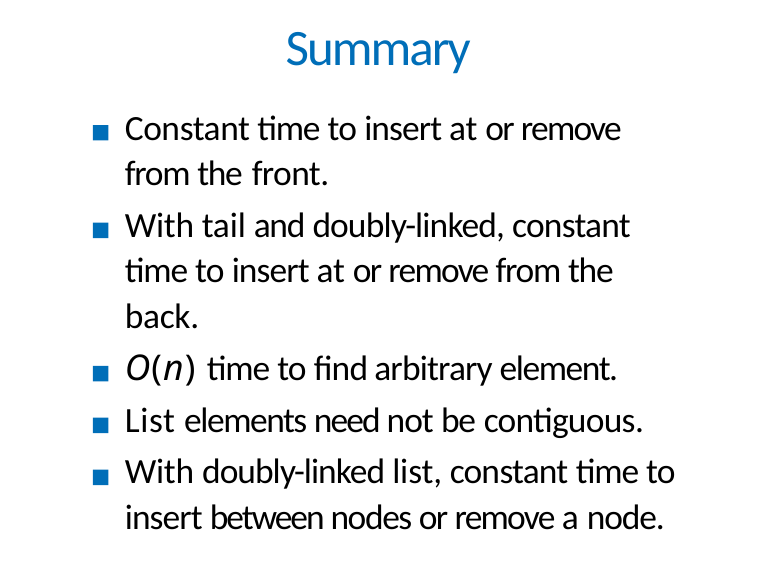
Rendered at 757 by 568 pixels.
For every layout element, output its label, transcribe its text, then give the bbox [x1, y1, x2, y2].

text_box [92, 469, 109, 486]
text_box Constant time to insert at or remove from the front. With tail and doubly-linked, constant time to insert at or remove from the back. O(n) time to find arbitrary element. List elements need not be contiguous. With doubly-linked list, constant time to insert between nodes or remove a node. [122, 99, 699, 537]
text_box [92, 365, 109, 382]
text_box [92, 125, 109, 141]
text_box [92, 417, 109, 434]
text_box [92, 222, 109, 239]
title Summary [283, 11, 473, 99]
